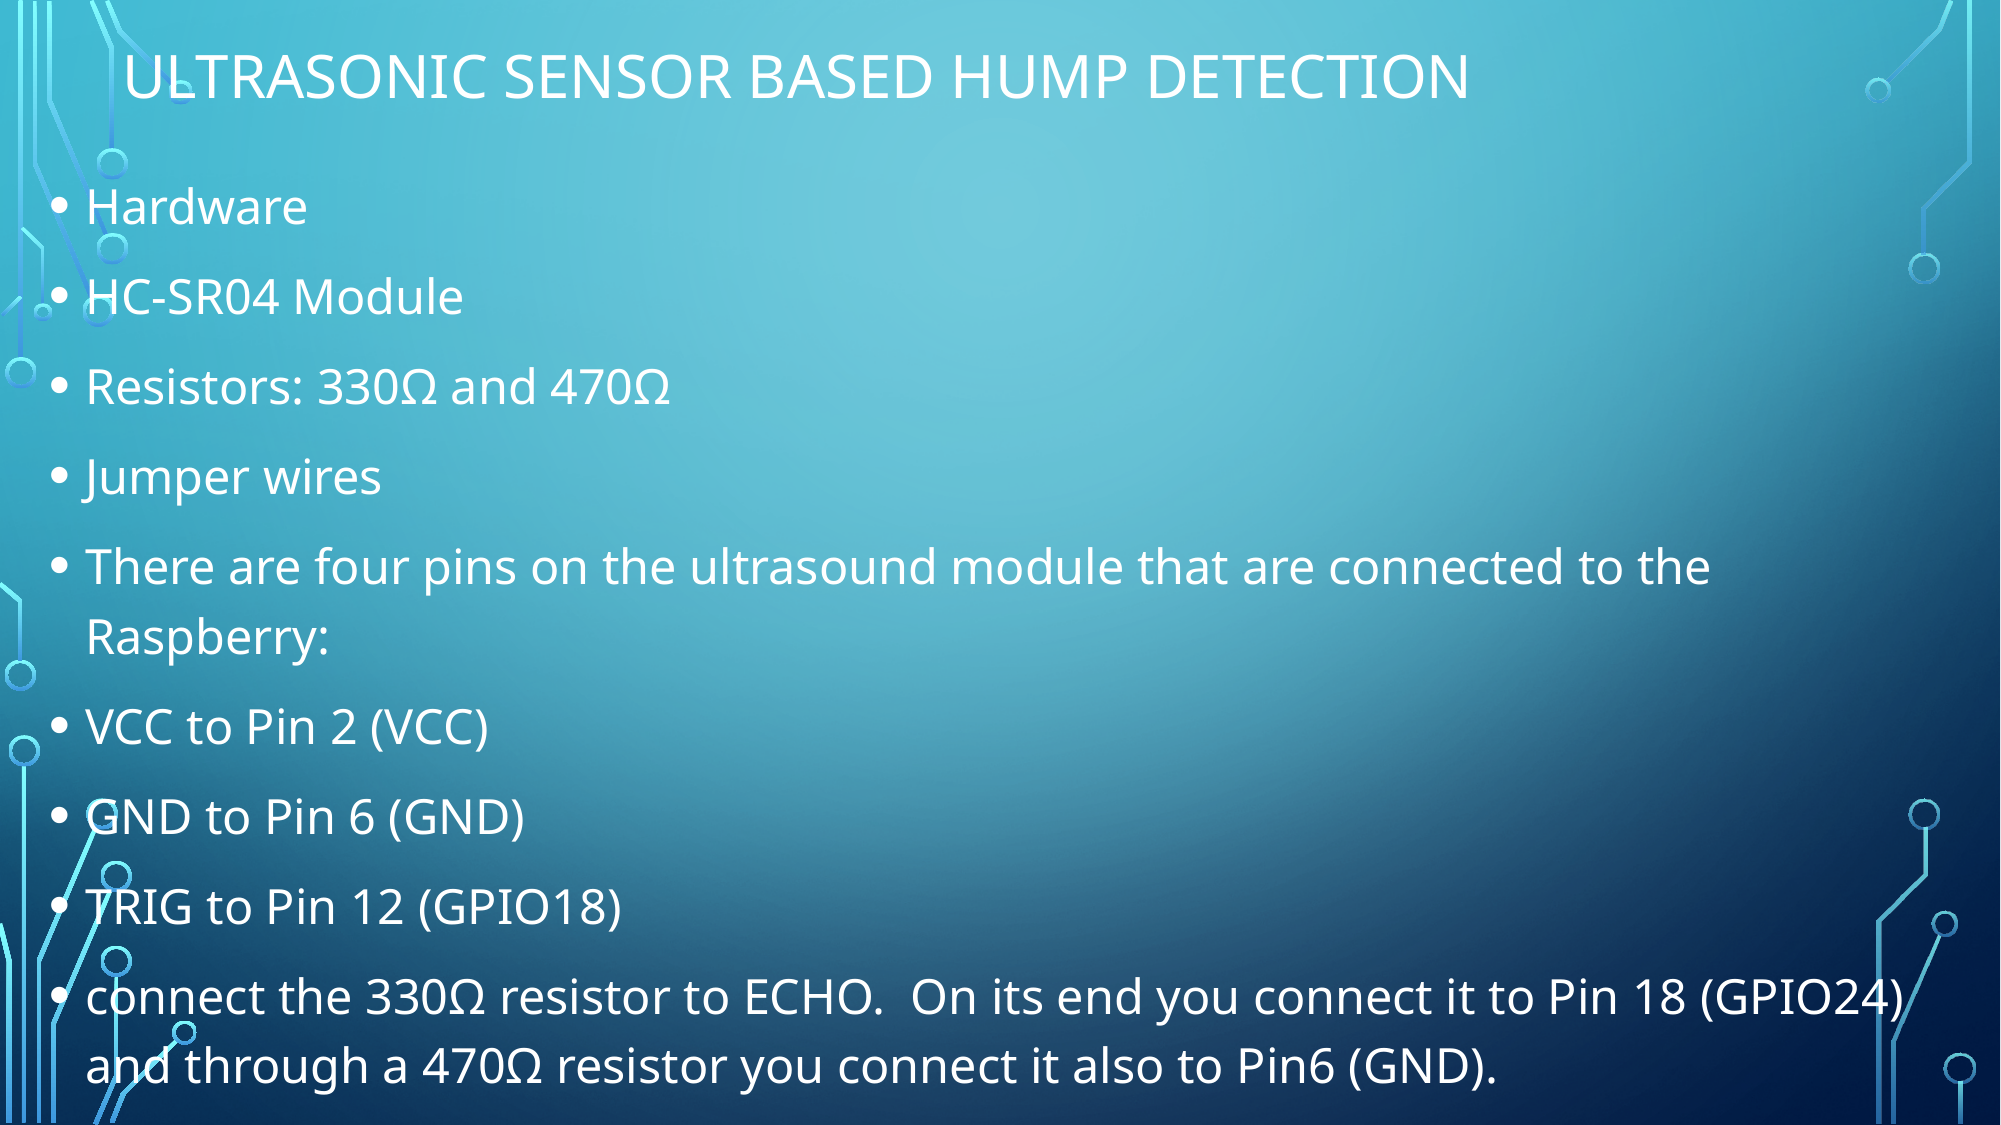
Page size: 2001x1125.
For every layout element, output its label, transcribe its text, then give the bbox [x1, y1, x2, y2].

list Hardware HC-SR04 Module Resistors: 330Ω and 470Ω Jumper wires There are four pins on the ultrasound module that are connected to the Raspberry: VCC to Pin 2 (VCC) GND to Pin 6 (GND) TRIG to Pin 12 (GPIO18) connect the 330Ω resistor to ECHO. On its end you connect it to Pin 18 (GPIO24) and through a 470Ω resistor you connect it also to Pin6 (GND). [33, 156, 1957, 1104]
title Ultrasonic sensor based Hump detection [107, 18, 1813, 139]
